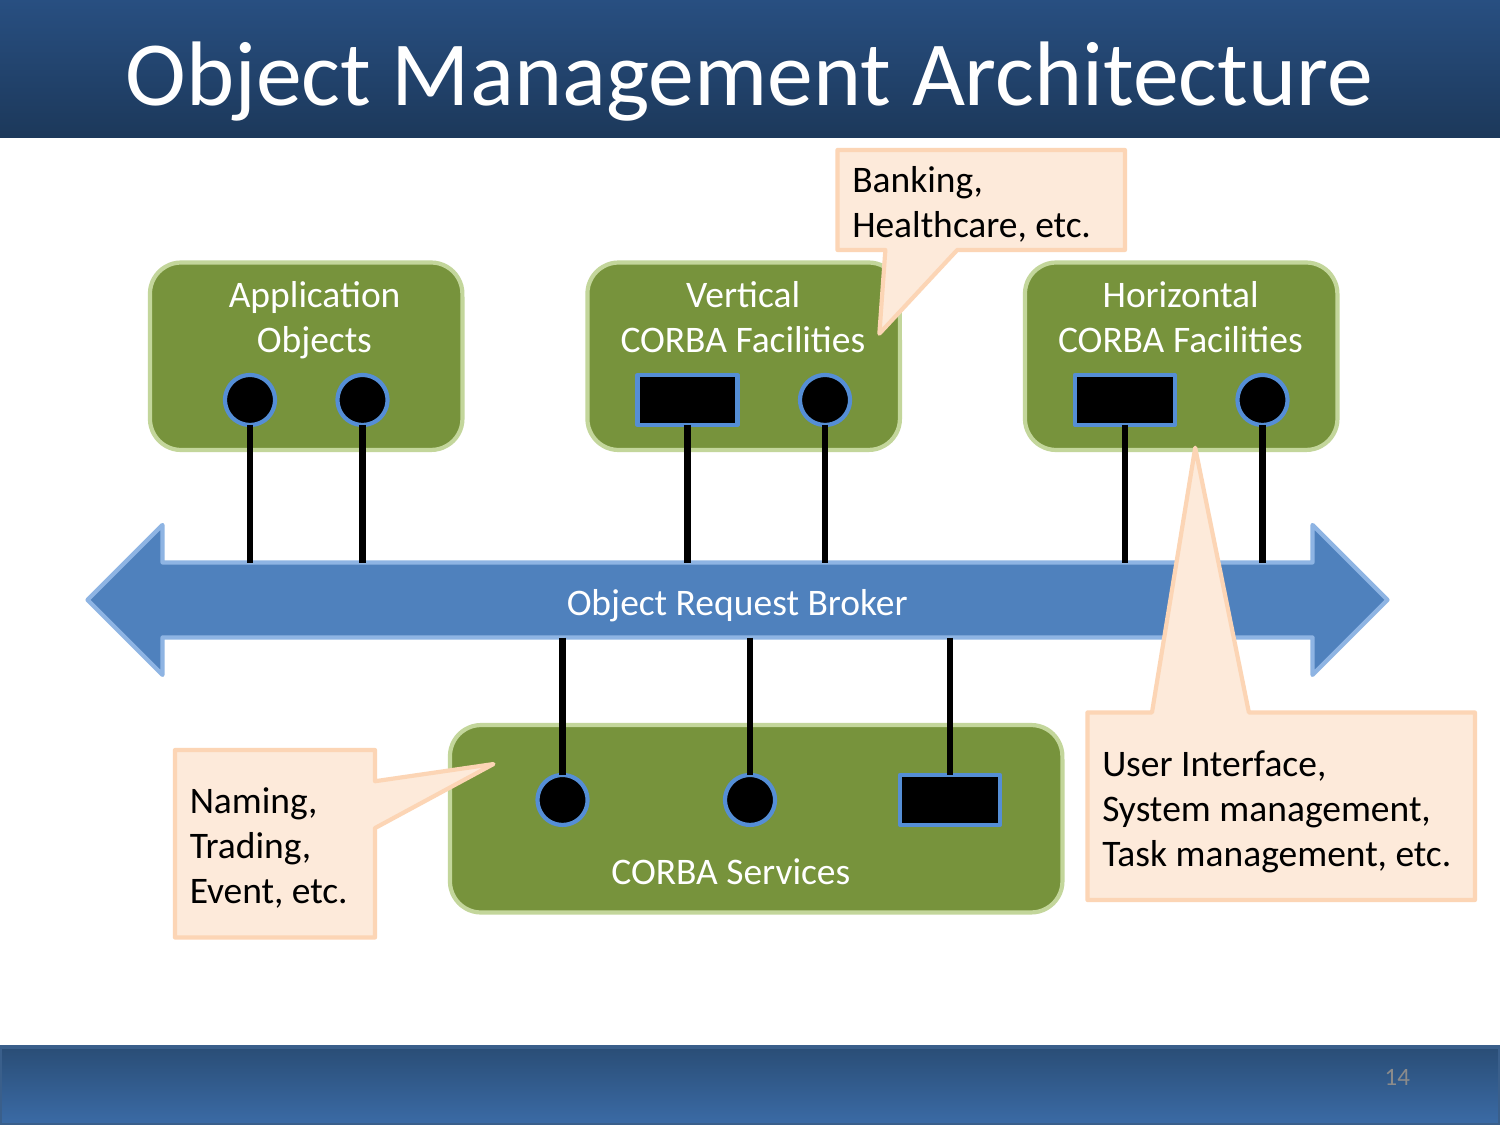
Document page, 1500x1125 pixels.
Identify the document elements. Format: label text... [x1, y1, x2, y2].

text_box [87, 262, 169, 913]
slide_number 14 [1074, 1045, 1425, 1106]
title Object Management Architecture [0, 0, 1500, 138]
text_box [174, 149, 1476, 938]
